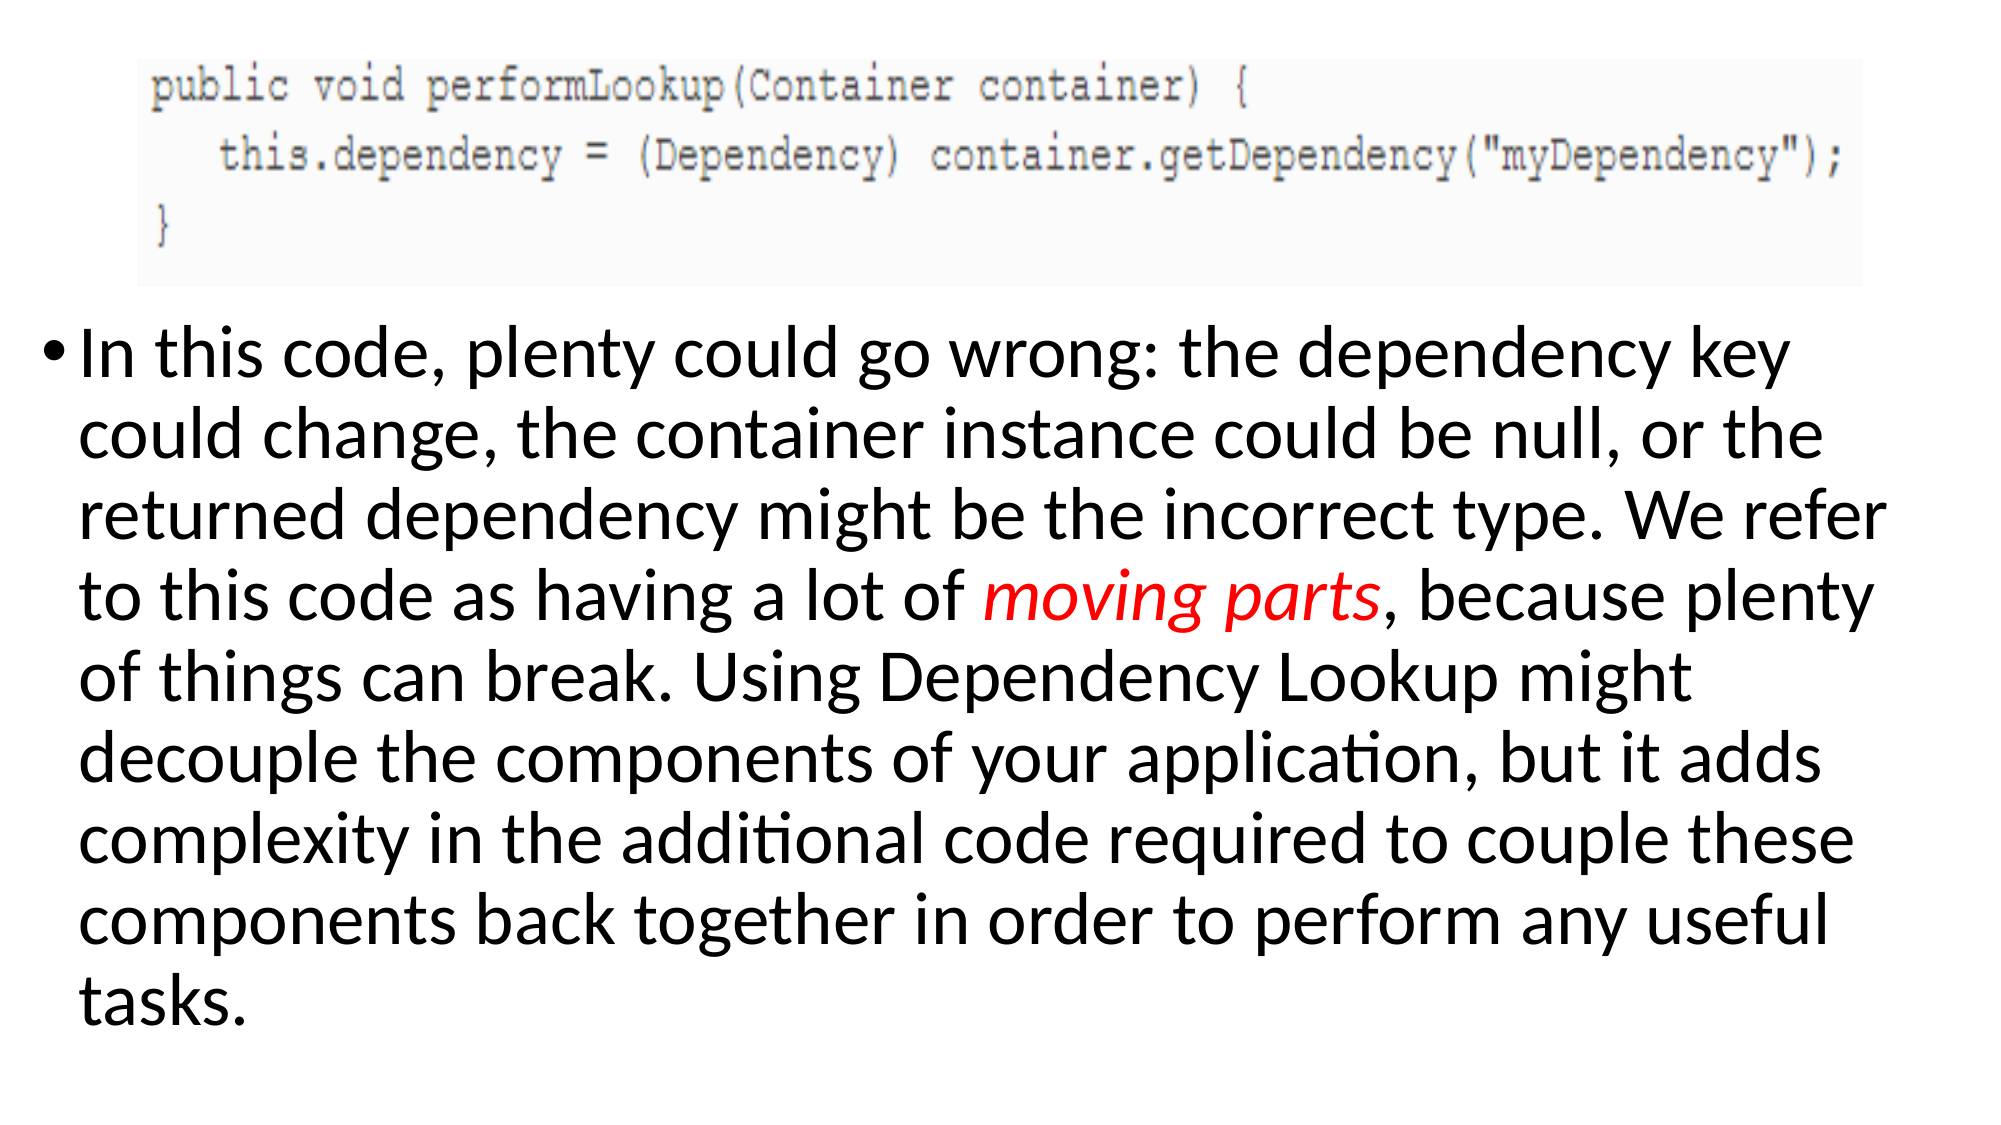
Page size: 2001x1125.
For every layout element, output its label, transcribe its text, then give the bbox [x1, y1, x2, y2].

picture [137, 59, 1863, 287]
list In this code, plenty could go wrong: the dependency key could change, the container instance could be null, or the returned dependency might be the incorrect type. We refer to this code as having a lot of moving parts, because plenty of things can break. Using Dependency Lookup might decouple the components of your application, but it adds complexity in the additional code required to couple these components back together in order to perform any useful tasks. [26, 305, 1955, 1107]
